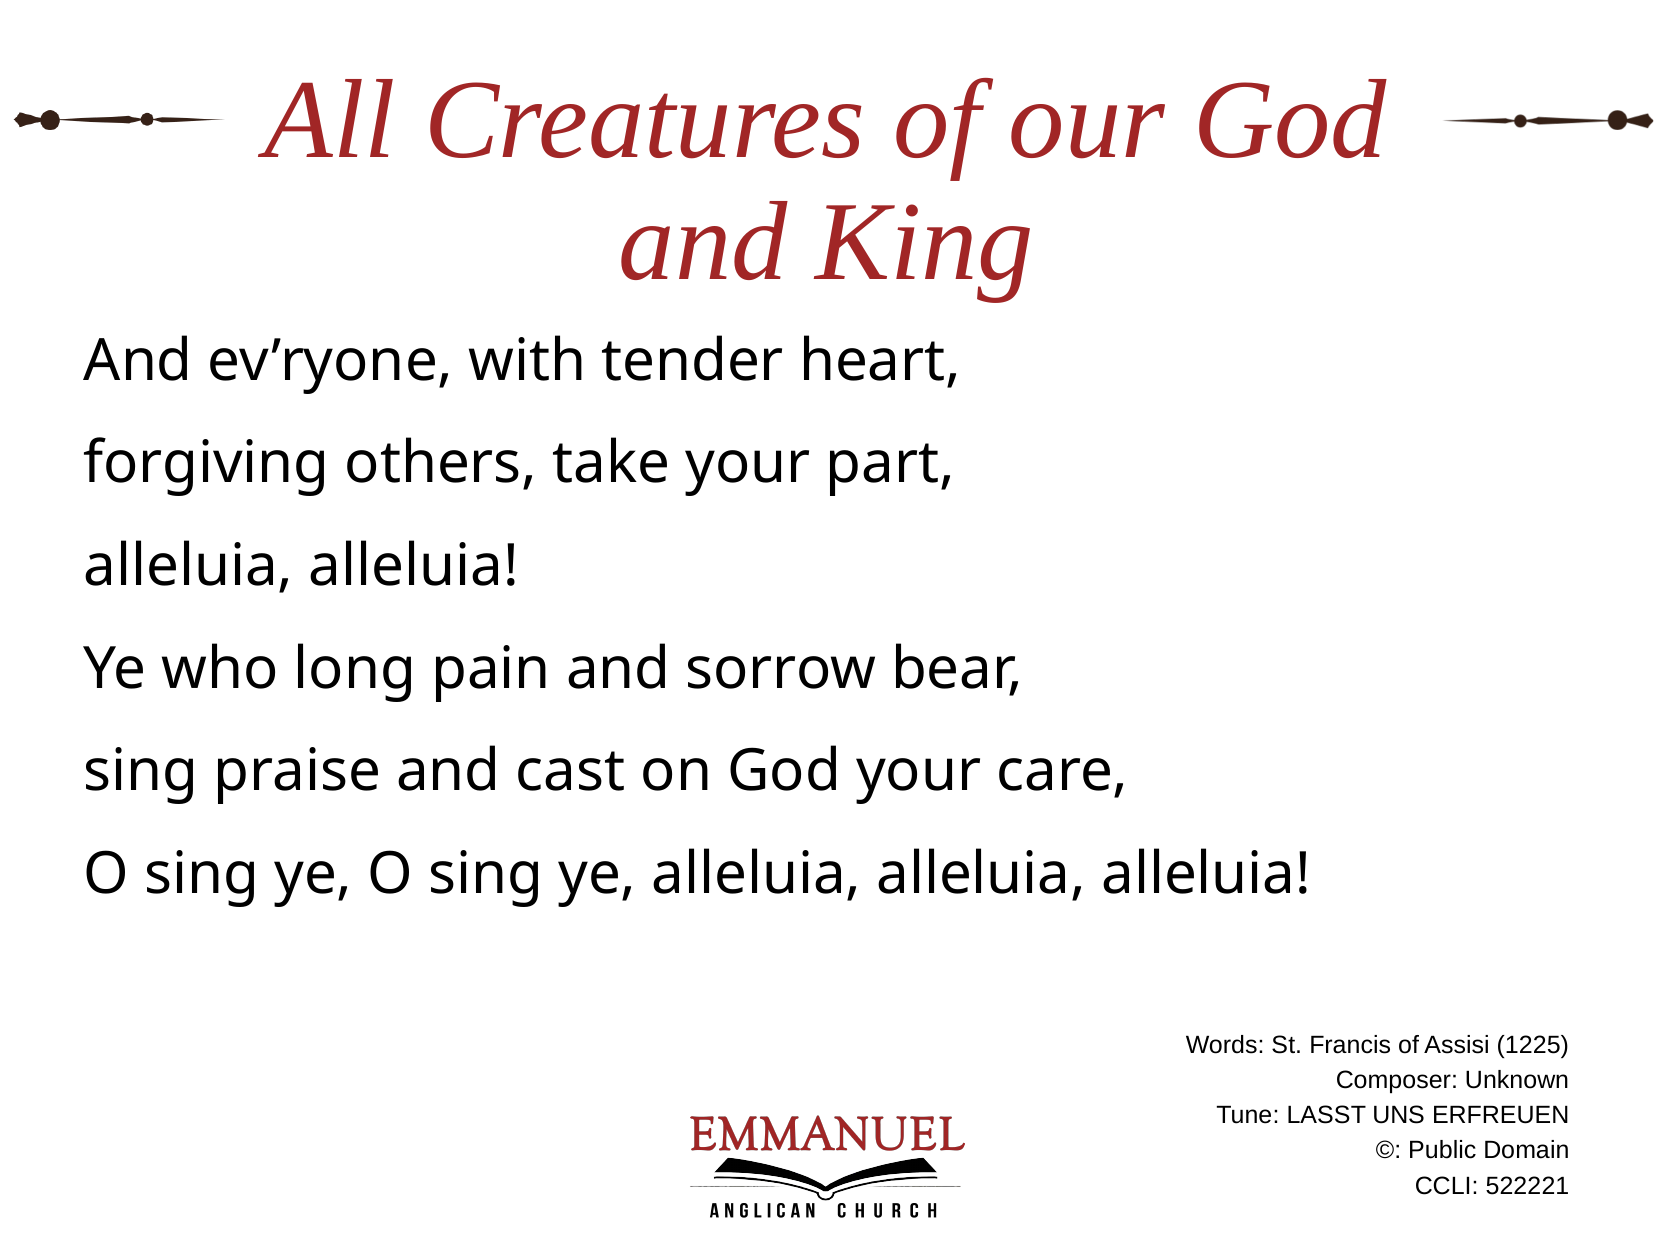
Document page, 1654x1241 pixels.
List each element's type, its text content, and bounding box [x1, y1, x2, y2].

picture [1473, 111, 1654, 129]
title All Creatures of our God and King [181, 53, 1473, 230]
picture [13, 110, 181, 130]
list Words: St. Francis of Assisi (1225) Composer: Unknown Tune: LASST UNS ERFREUEN ©: Public Domain CCLI: 522221 [984, 946, 1585, 1207]
list And ev’ryone, with tender heart, forgiving others, take your part, alleluia, alleluia! Ye who long pain and sorrow bear, sing praise and cast on God your care, O sing ye, O sing ye, alleluia, alleluia, alleluia! [69, 304, 1571, 1064]
picture [668, 1083, 985, 1241]
